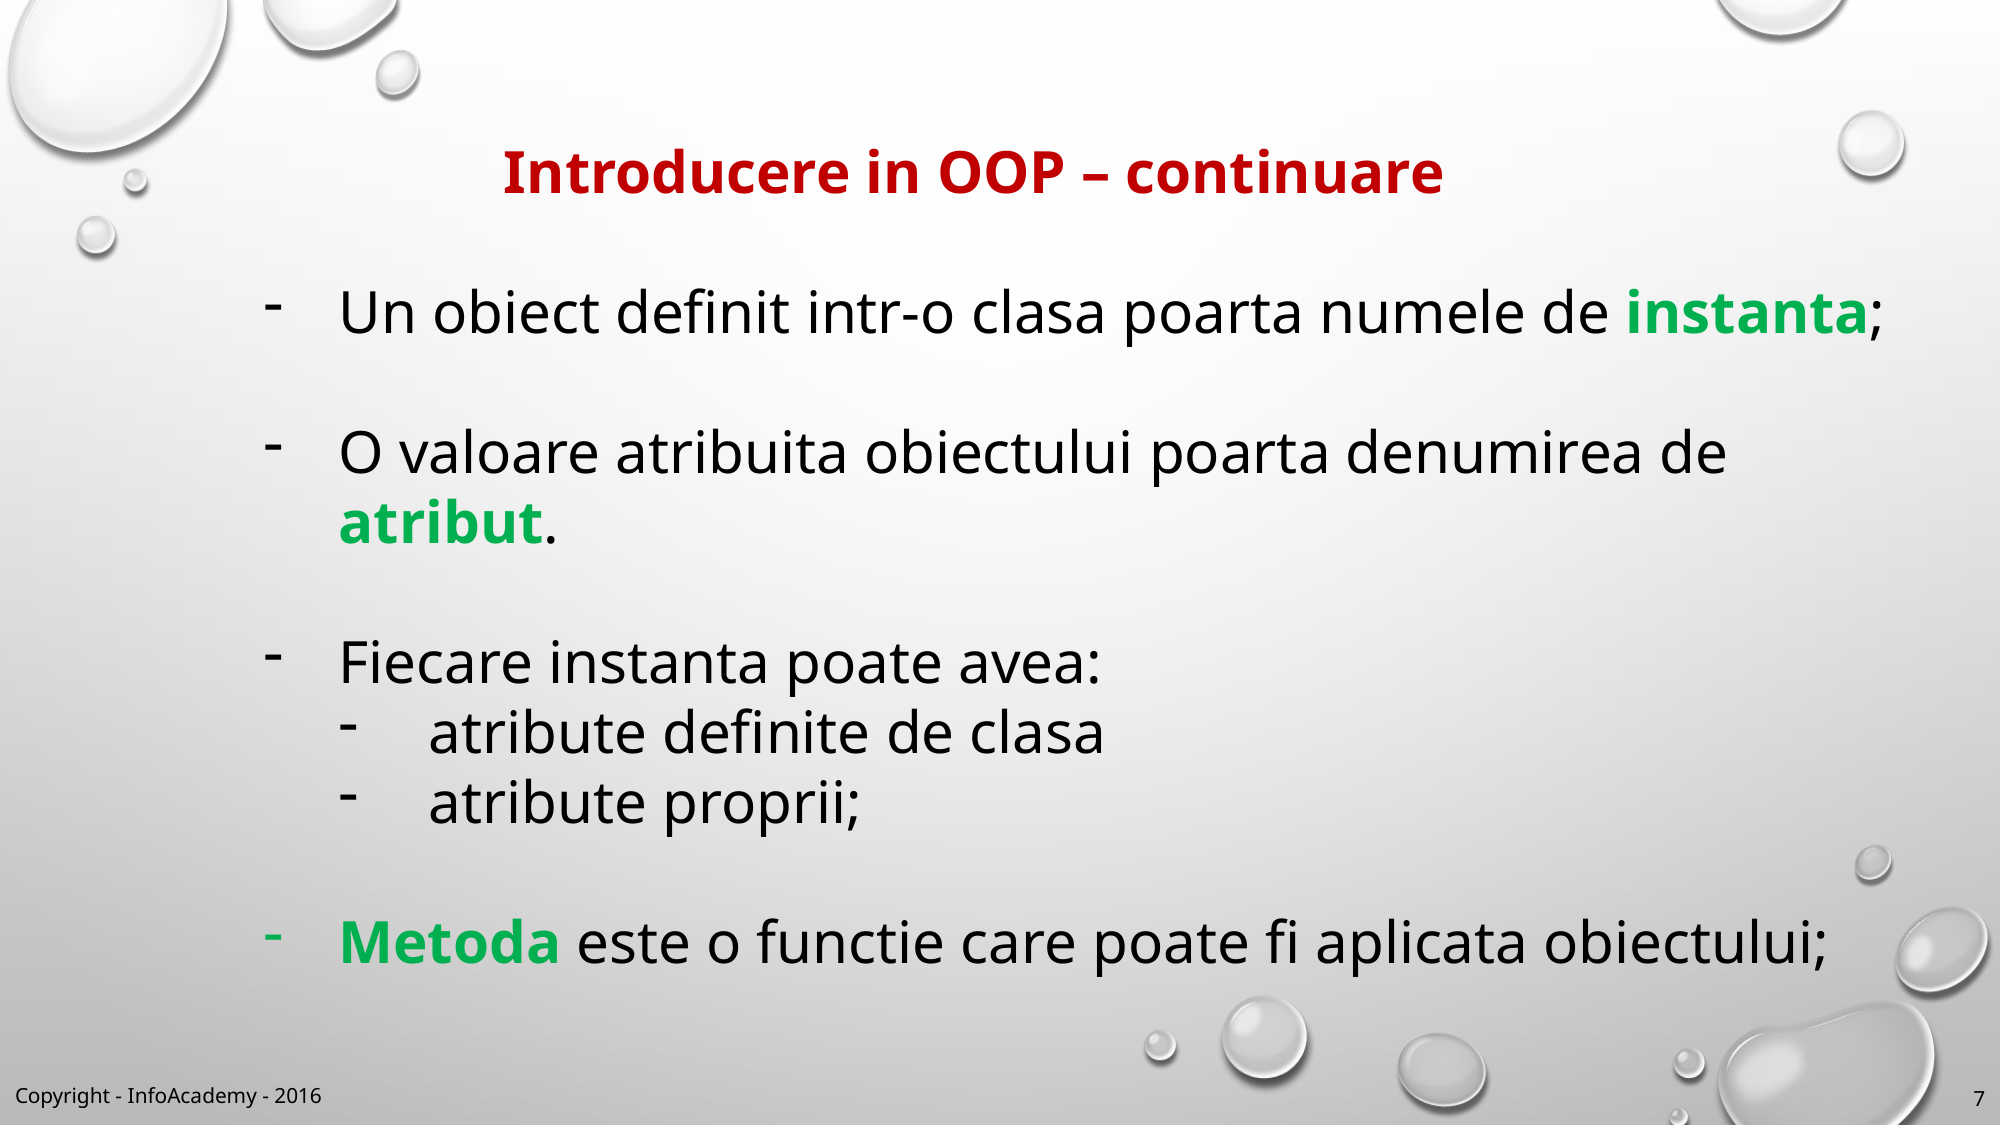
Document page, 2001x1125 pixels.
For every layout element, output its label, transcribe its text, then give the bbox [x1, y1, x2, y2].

footer Copyright - InfoAcademy - 2016 [0, 1065, 1095, 1125]
picture [0, 0, 2000, 1125]
slide_number 7 [1874, 1069, 2000, 1125]
text_box Introducere in OOP – continuare Un obiect definit intr-o clasa poarta numele de instanta; O valoare atribuita obiectului poarta denumirea de atribut. Fiecare instanta poate avea: atribute definite de clasa atribute proprii; Metoda este o functie care poate fi aplicata obiectului; [173, 128, 1968, 983]
